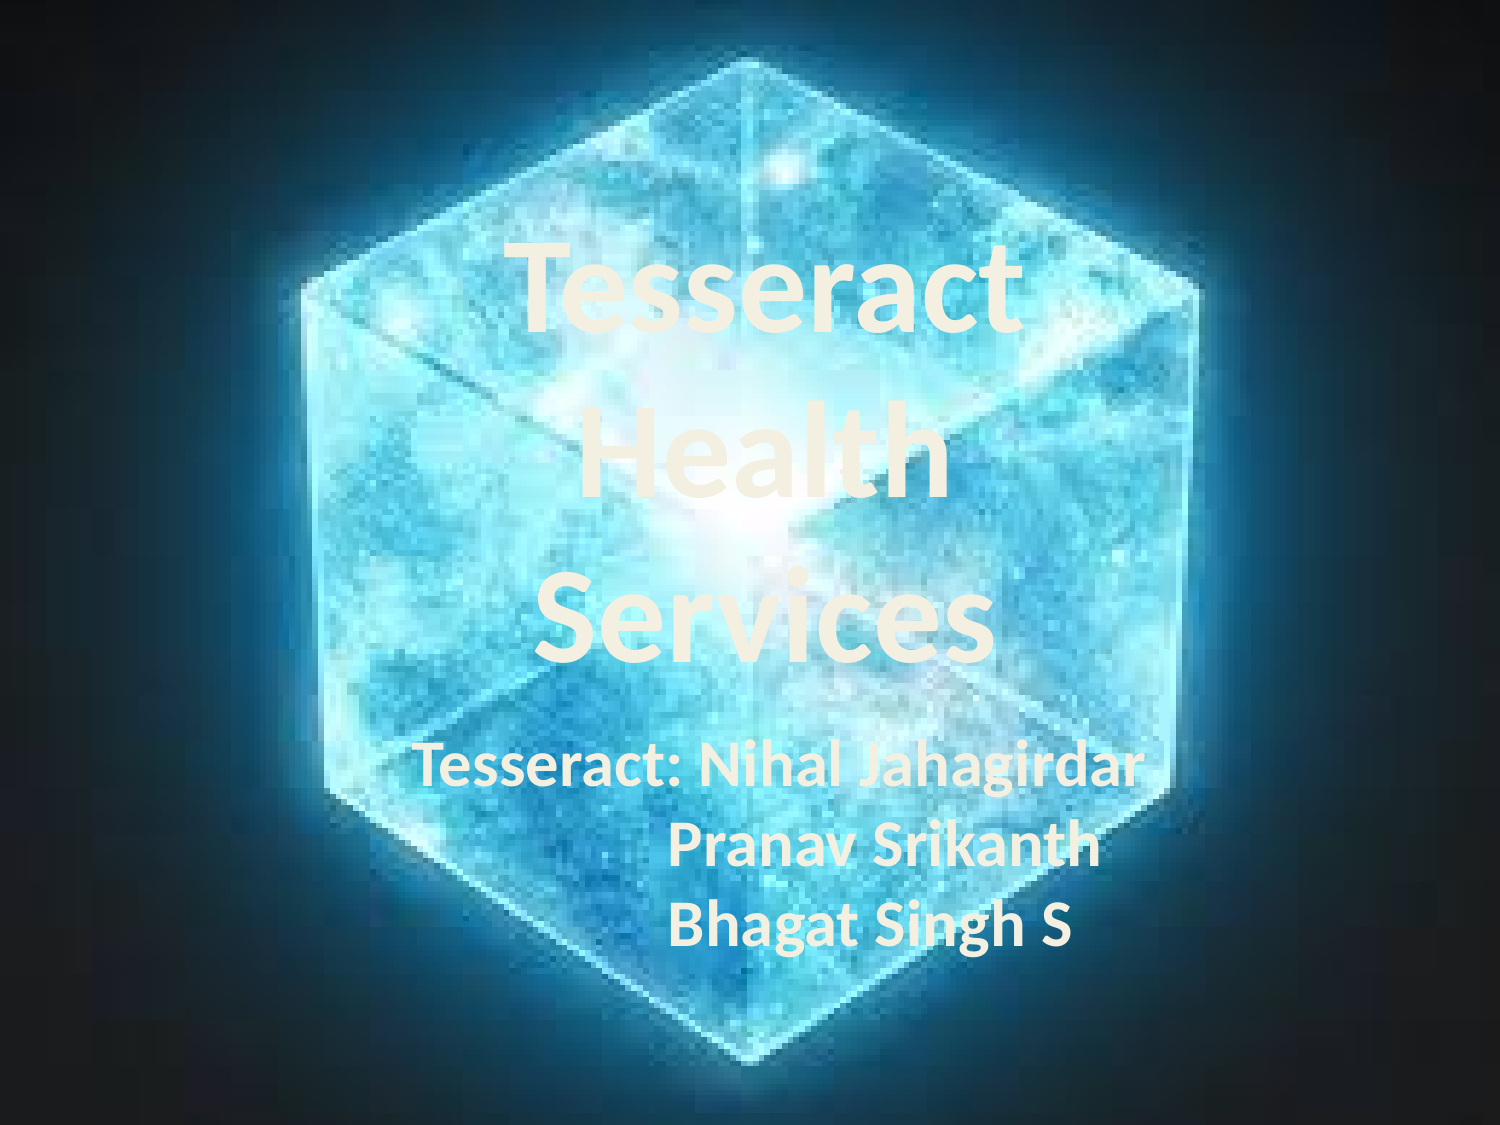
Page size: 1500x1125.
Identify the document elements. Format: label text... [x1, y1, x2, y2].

picture [0, 0, 1500, 1125]
text_box Tesseract Health Services [324, 187, 1206, 698]
text_box Tesseract: Nihal Jahagirdar Pranav Srikanth Bhagat Singh S [396, 712, 1163, 1103]
